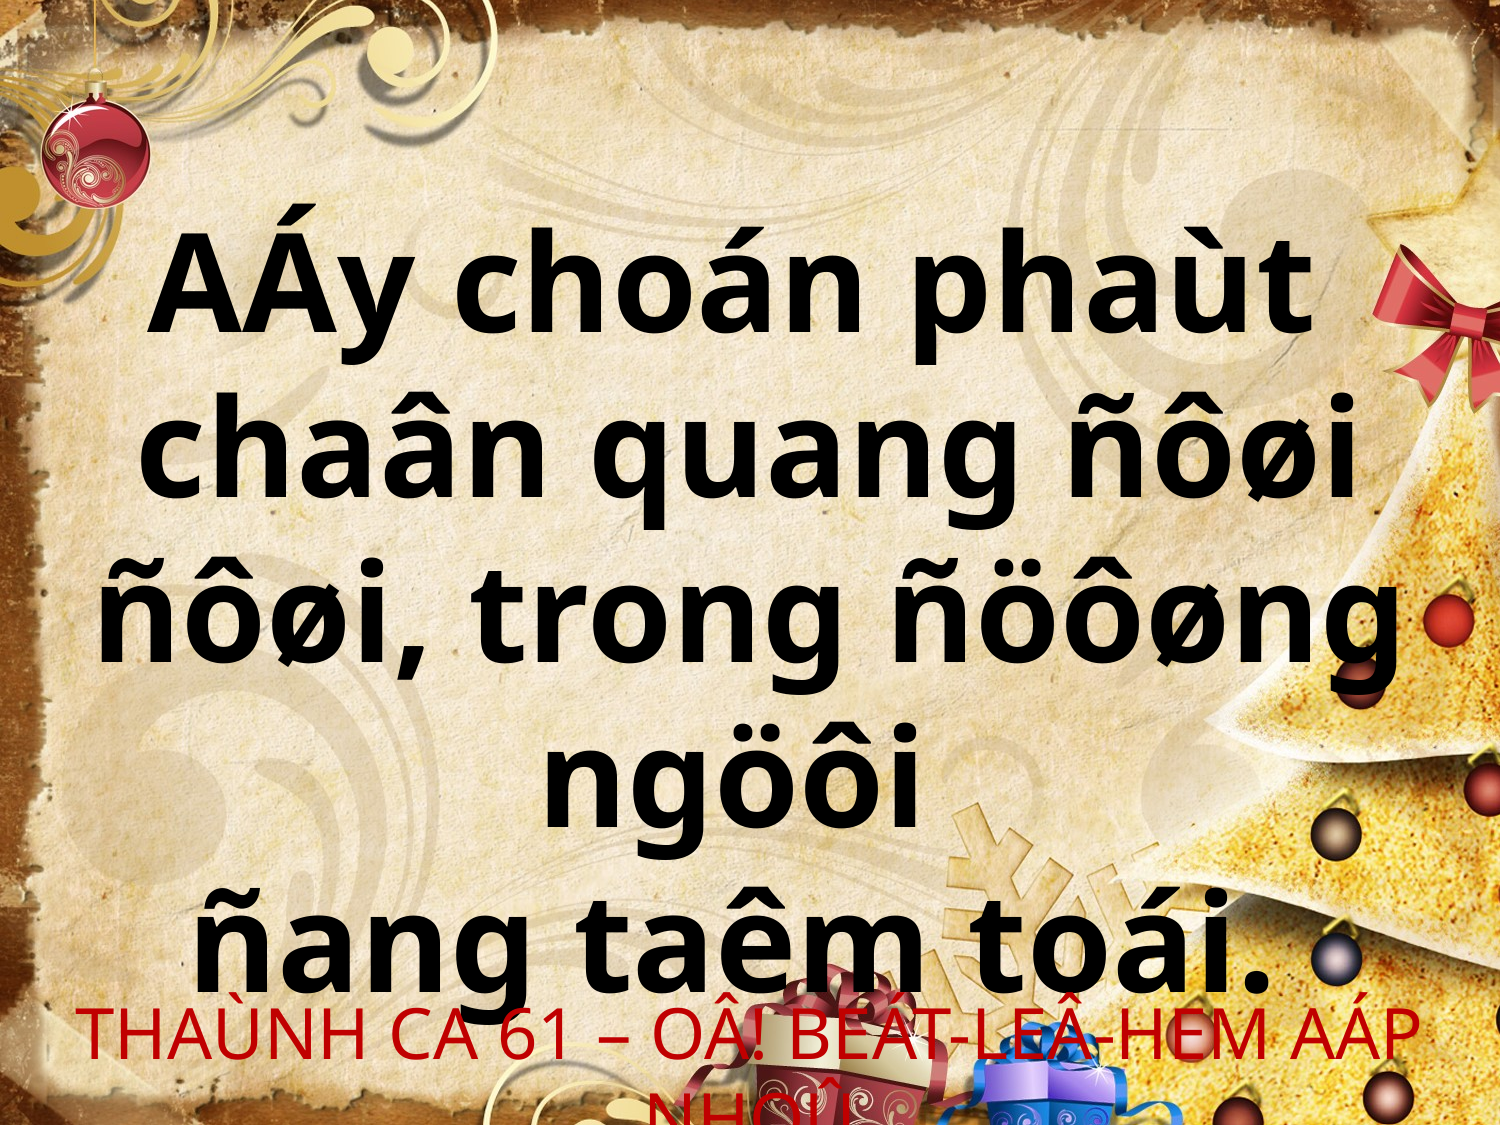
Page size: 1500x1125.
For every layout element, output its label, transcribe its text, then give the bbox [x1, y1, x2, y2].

picture [0, 0, 1500, 187]
text_box AÁy choán phaùt chaân quang ñôøi ñôøi, trong ñöôøng ngöôi ñang taêm toái. [0, 187, 1500, 981]
text_box THAÙNH CA 61 – OÂ! BEÁT-LEÂ-HEM AÁP NHOÛ [0, 981, 1500, 1125]
